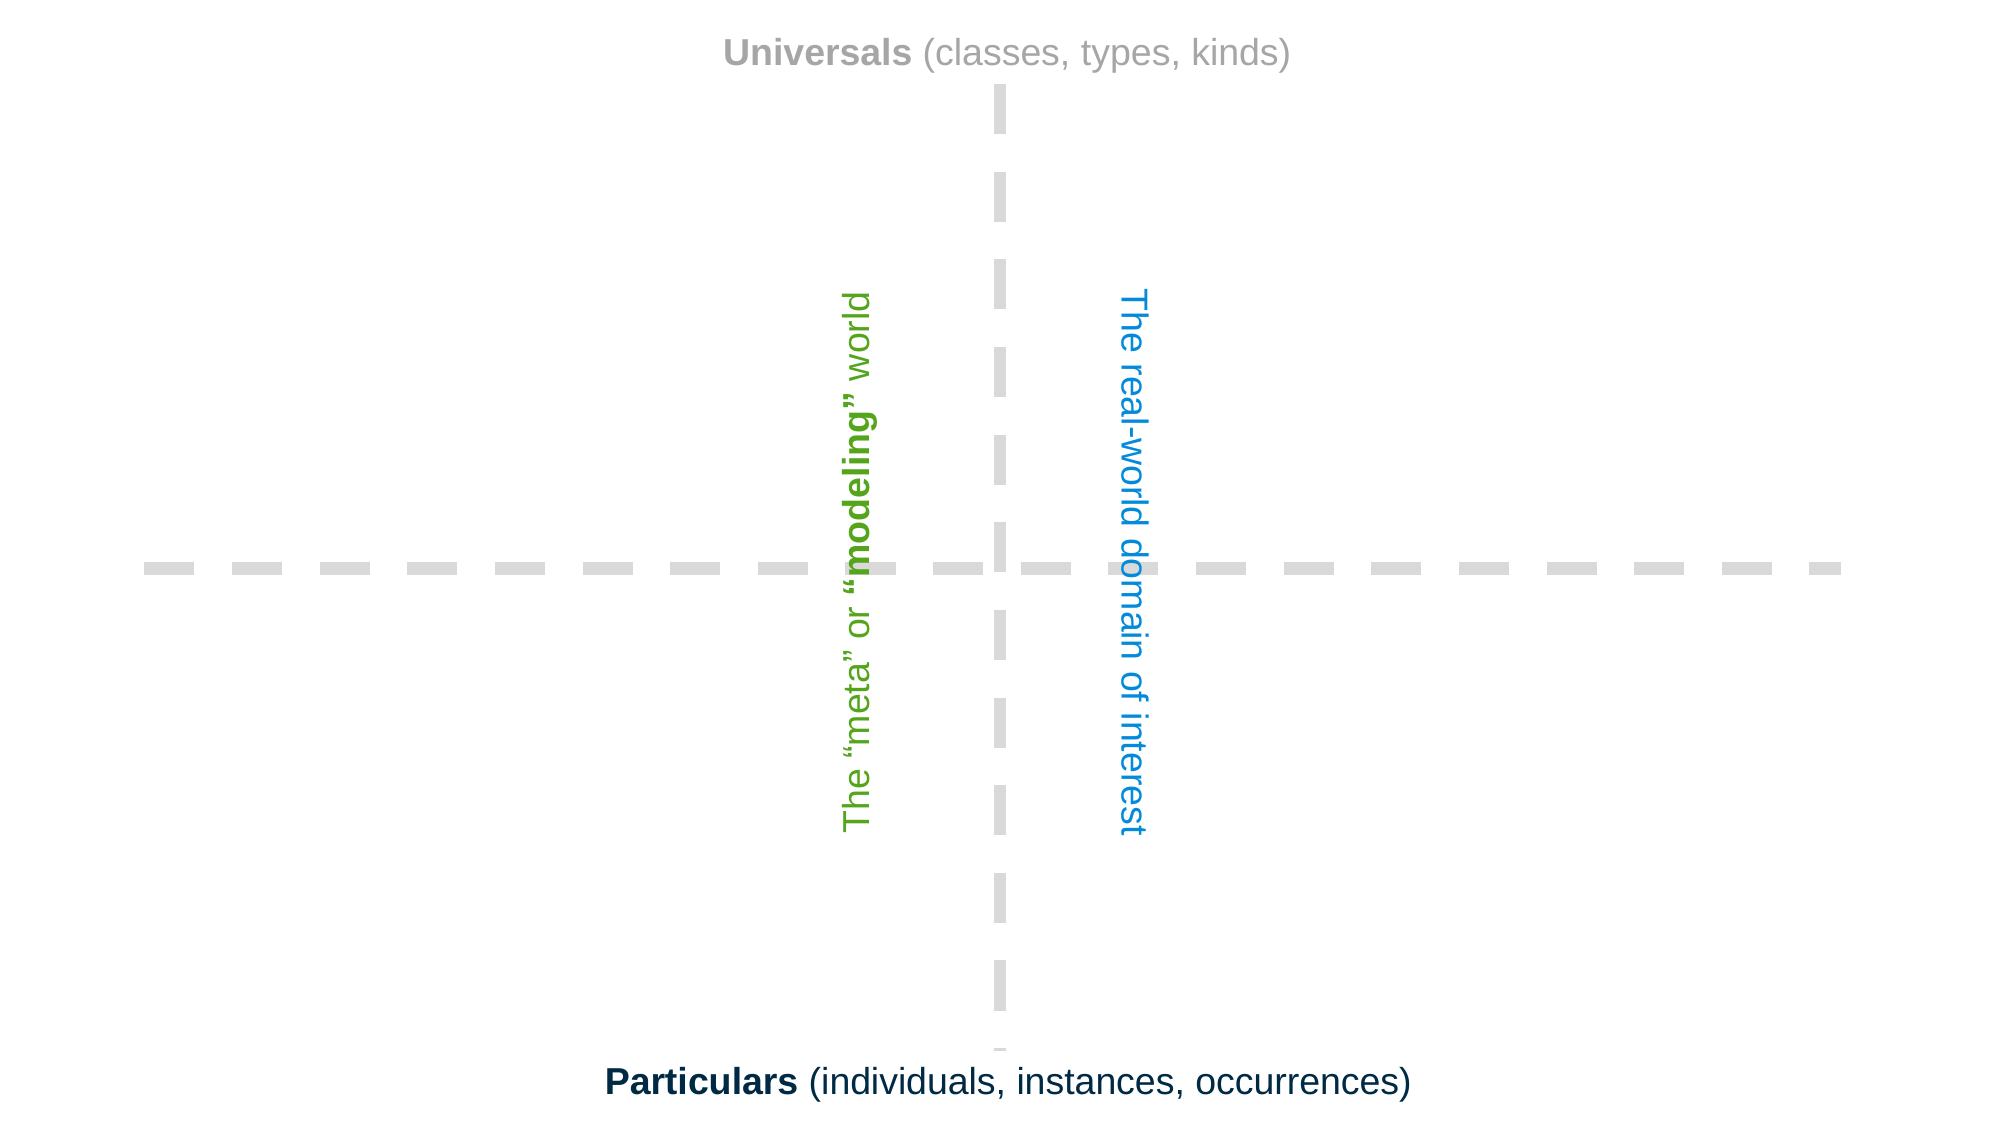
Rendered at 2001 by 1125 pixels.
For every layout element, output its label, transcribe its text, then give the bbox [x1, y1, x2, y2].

text_box The real-world domain of interest [1106, 274, 1167, 568]
text_box The “meta” or “modeling” world [824, 276, 884, 568]
text_box The real-world domain of interest [1106, 569, 1167, 851]
text_box The “meta” or “modeling” world [824, 569, 884, 849]
text_box Universals (classes, types, kinds) [708, 20, 1307, 80]
text_box Particulars (individuals, instances, occurrences) [589, 1049, 1427, 1109]
